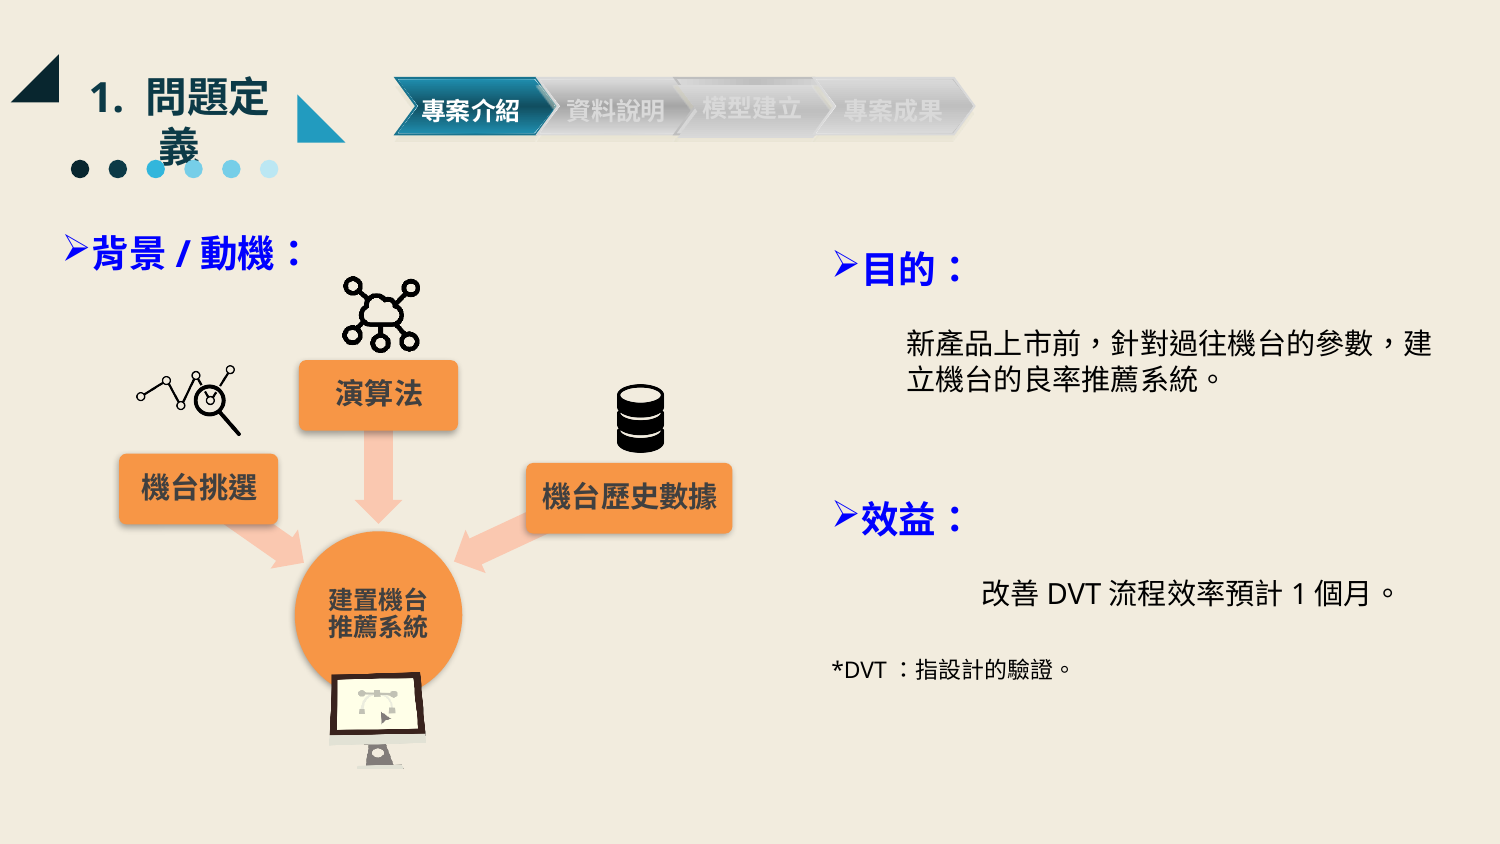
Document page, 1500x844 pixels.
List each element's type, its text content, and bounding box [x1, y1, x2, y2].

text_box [395, 77, 987, 139]
picture [135, 348, 241, 454]
text_box 背景/動機： [47, 222, 355, 283]
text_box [10, 48, 346, 179]
text_box 目的： 新產品上市前，針對過往機台的參數，建立機台的良率推薦系統。 效益： 改善DVT流程效率預計1個月。 *DVT：指設計的驗證。 [816, 238, 1457, 691]
picture [342, 276, 420, 354]
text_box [30, 345, 751, 714]
picture [606, 384, 675, 454]
picture [328, 672, 426, 770]
